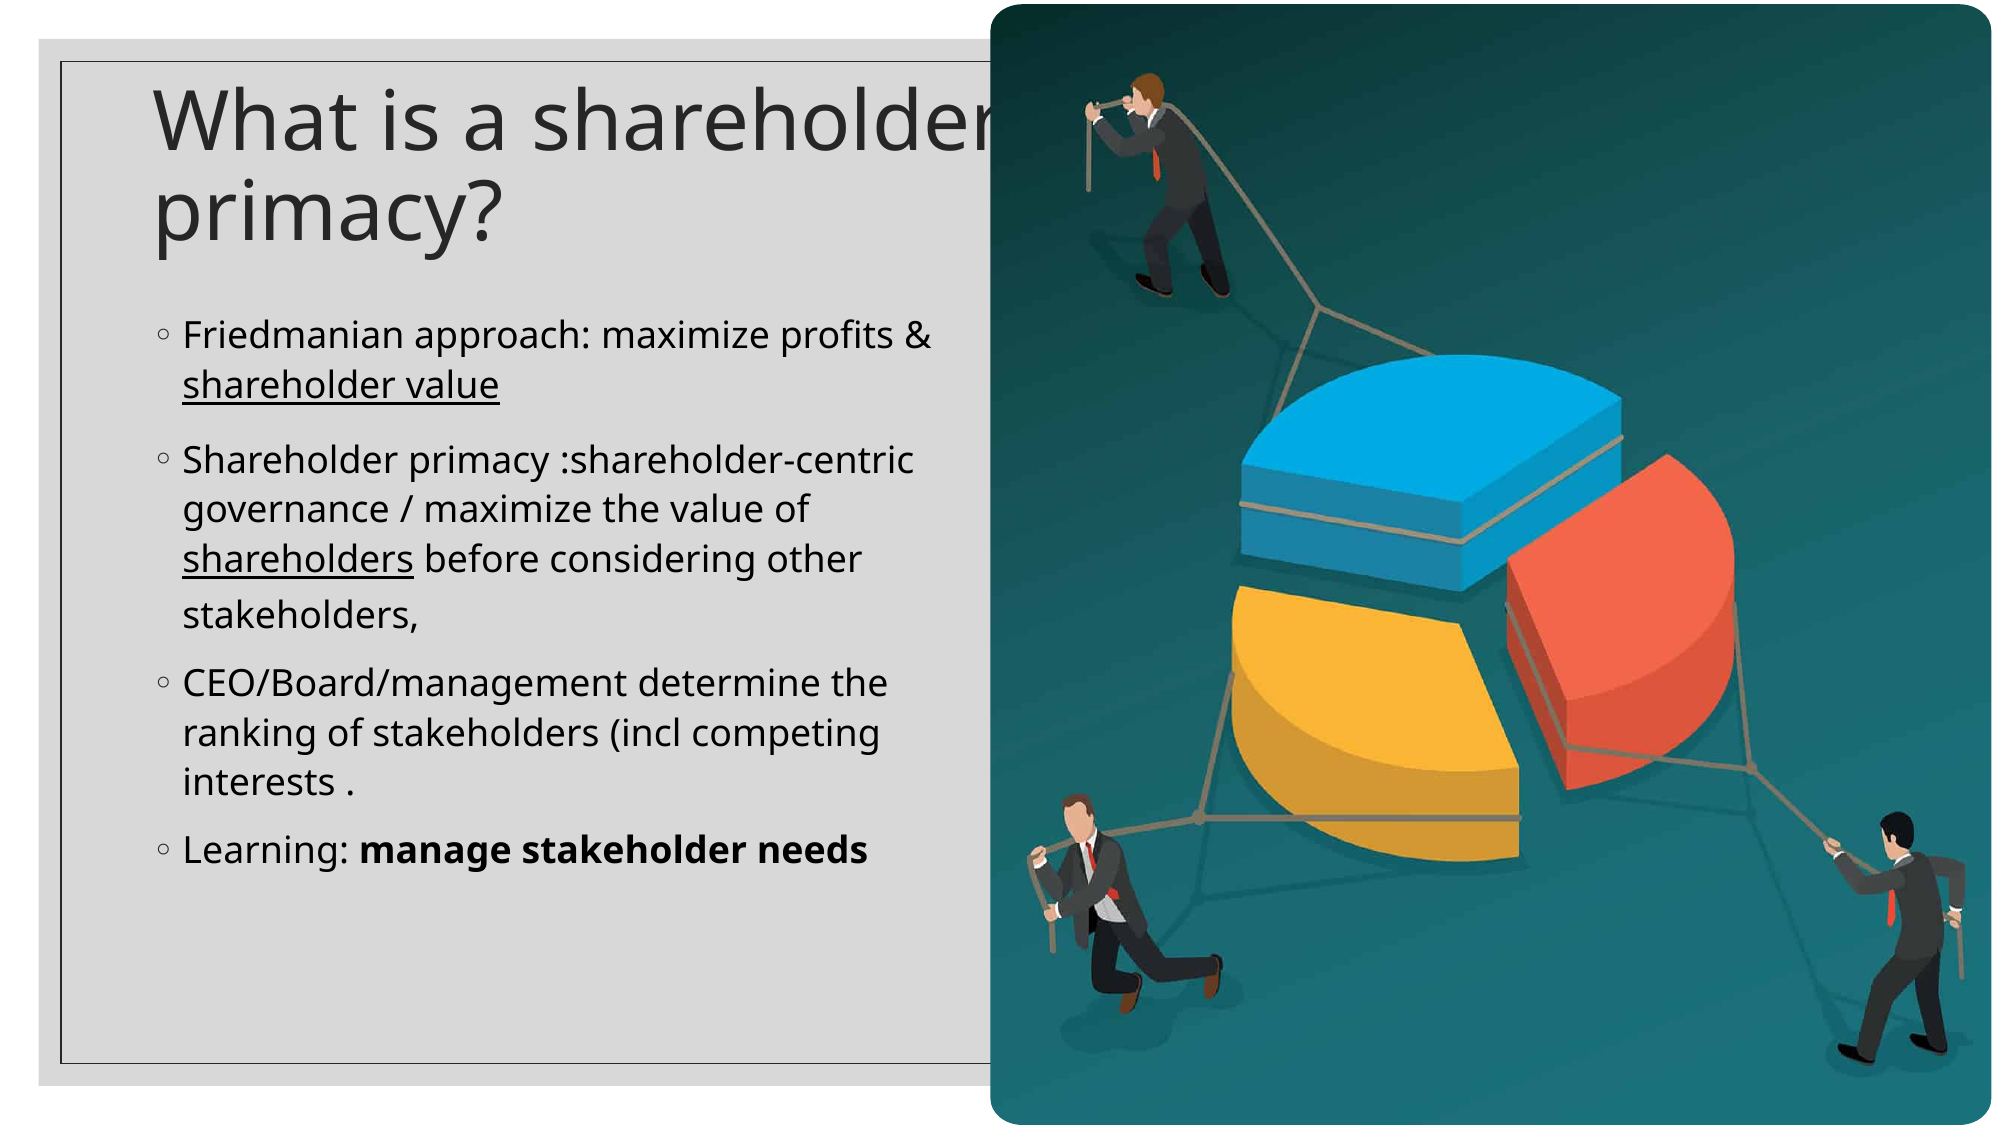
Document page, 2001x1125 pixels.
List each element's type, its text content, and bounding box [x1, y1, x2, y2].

picture [990, 4, 1992, 1125]
list Friedmanian approach: maximize profits & shareholder value Shareholder primacy :shareholder-centric governance / maximize the value of shareholders before considering other stakeholders, CEO/Board/management determine the ranking of stakeholders (incl competing interests . Learning: manage stakeholder needs [137, 299, 984, 1014]
title What is a shareholder primacy? [137, 59, 984, 278]
